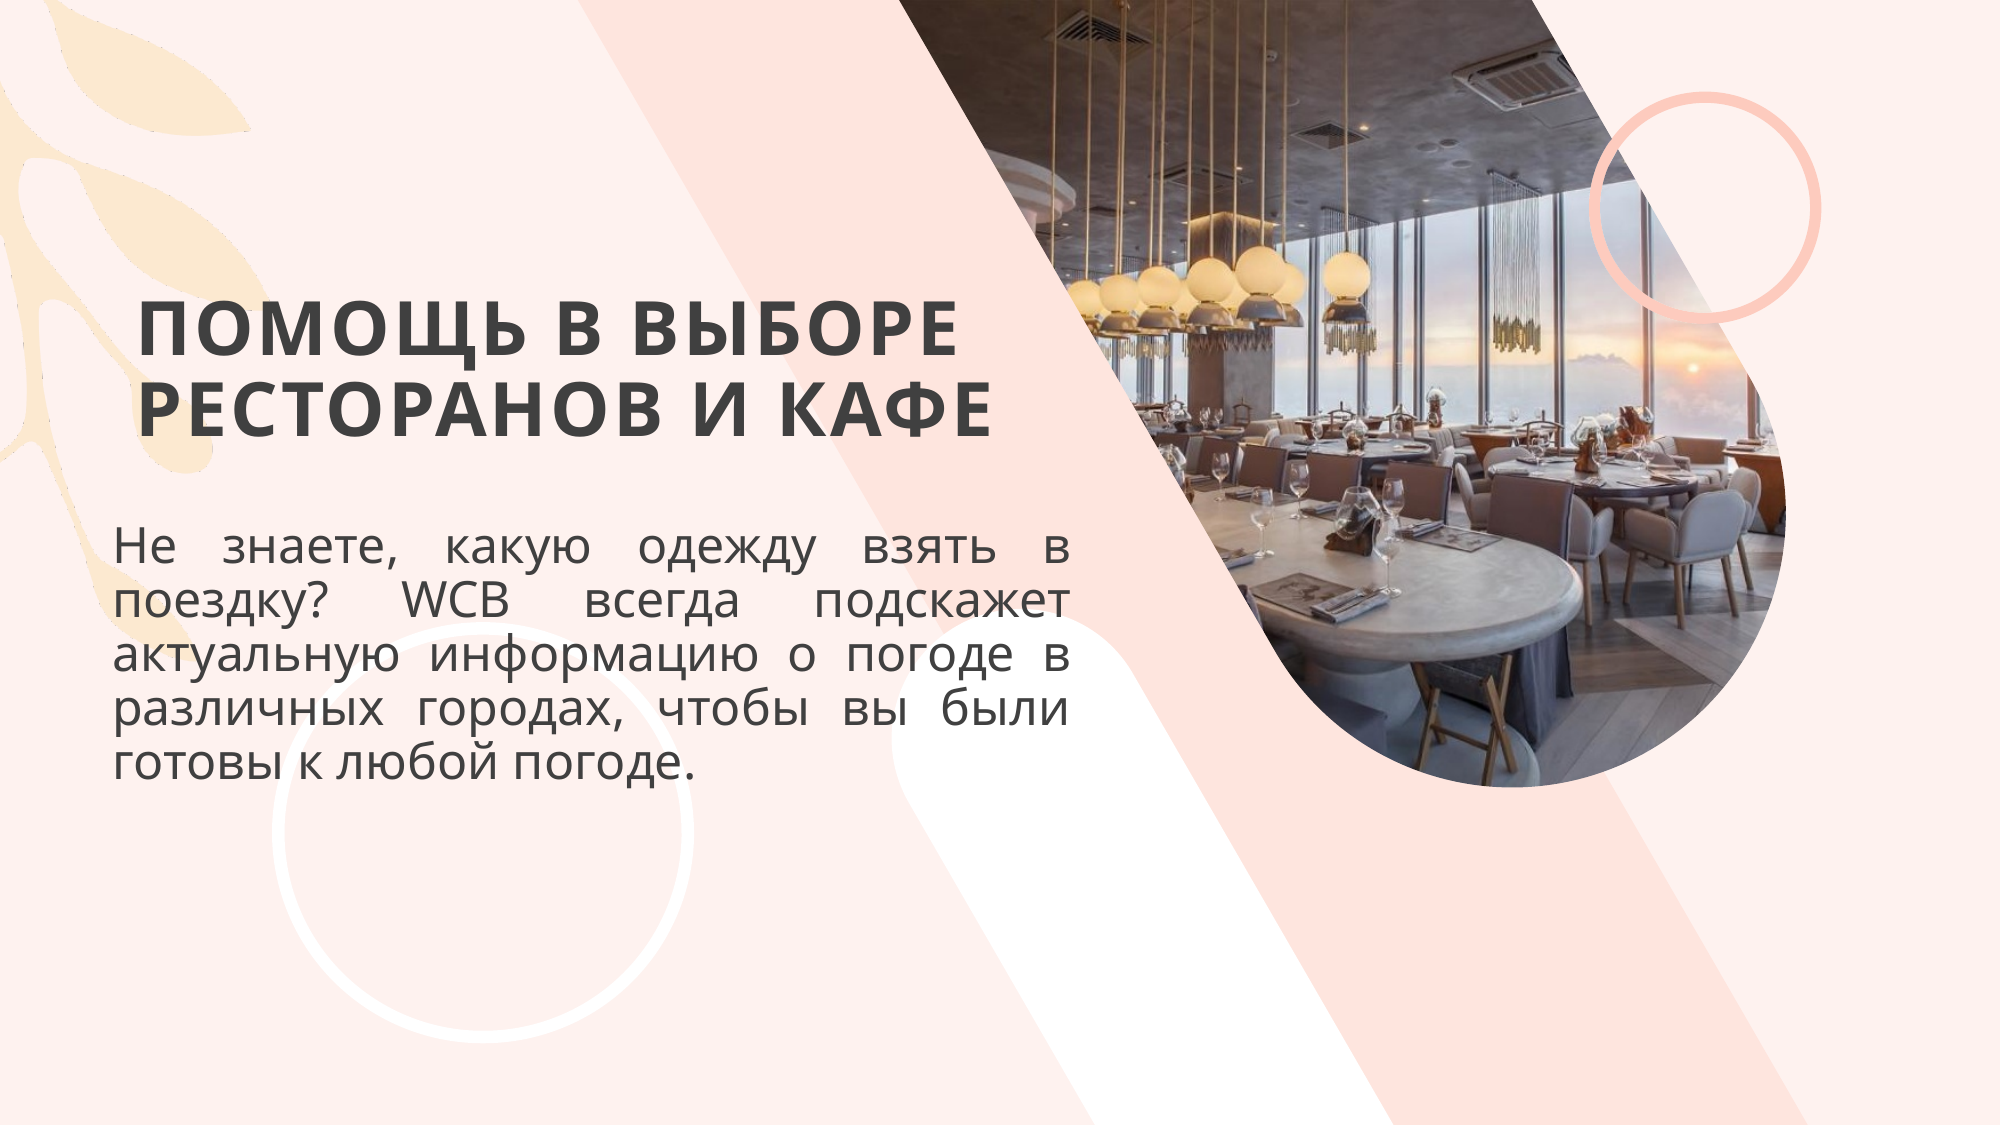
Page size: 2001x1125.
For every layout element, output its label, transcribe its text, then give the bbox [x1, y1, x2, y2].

text_box Не знаете, какую одежду взять в поездку? WCB всегда подскажет актуальную информацию о погоде в различных городах, чтобы вы были готовы к любой погоде. [97, 513, 1087, 1041]
title Помощь в выборе ресторанов и кафе [119, 154, 899, 513]
picture [899, 0, 1786, 788]
picture [0, 0, 307, 696]
